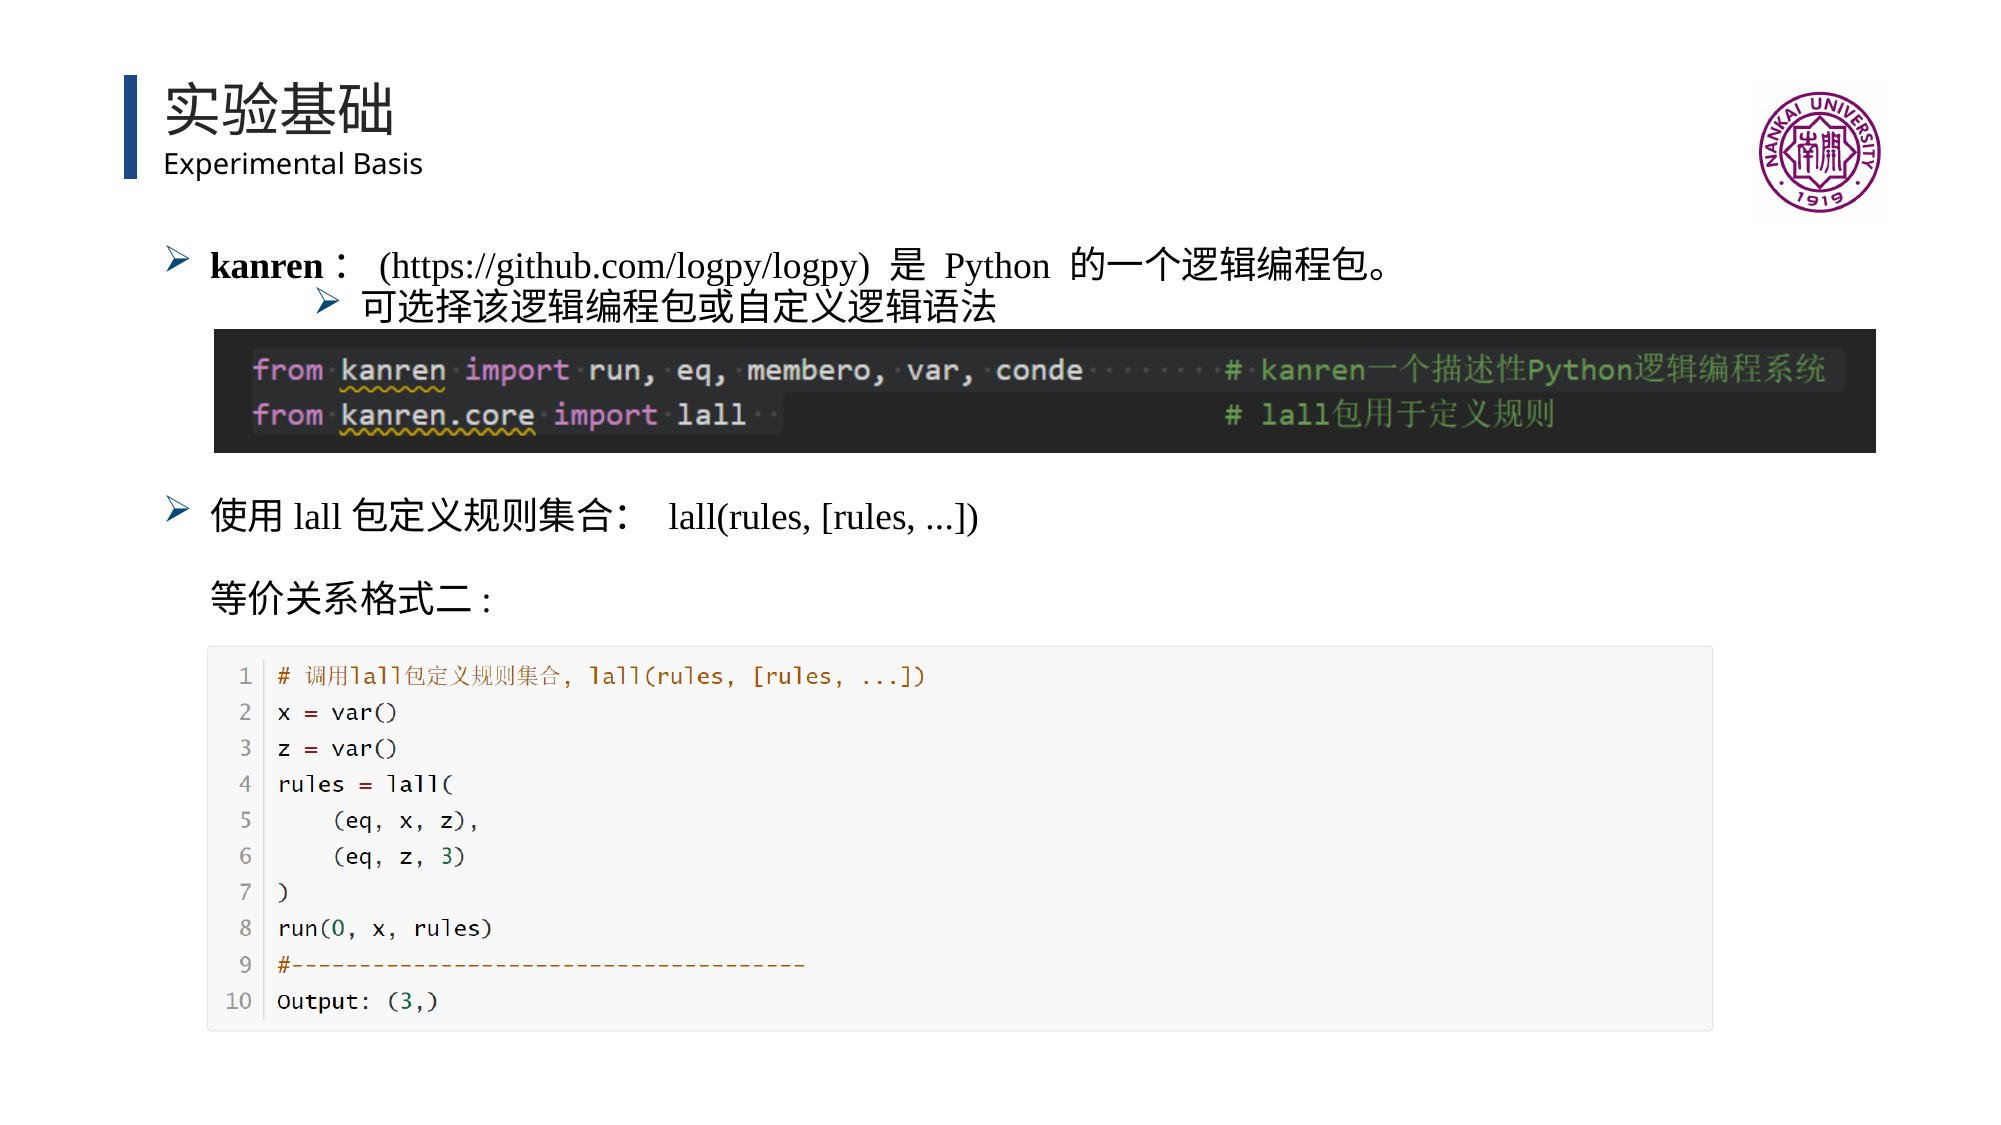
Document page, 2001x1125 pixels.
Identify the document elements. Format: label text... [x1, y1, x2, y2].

picture [204, 638, 1717, 1039]
picture [214, 329, 1876, 453]
text_box kanren：(https://github.com/logpy/logpy) 是 Python 的一个逻辑编程包。 可选择该逻辑编程包或自定义逻辑语法 使用lall包定义规则集合： lall(rules, [rules, ...]) 等价关系格式二: [148, 237, 1835, 669]
text_box Experimental Basis [148, 137, 484, 188]
text_box 实验基础 [148, 65, 615, 151]
picture [1750, 77, 1891, 222]
